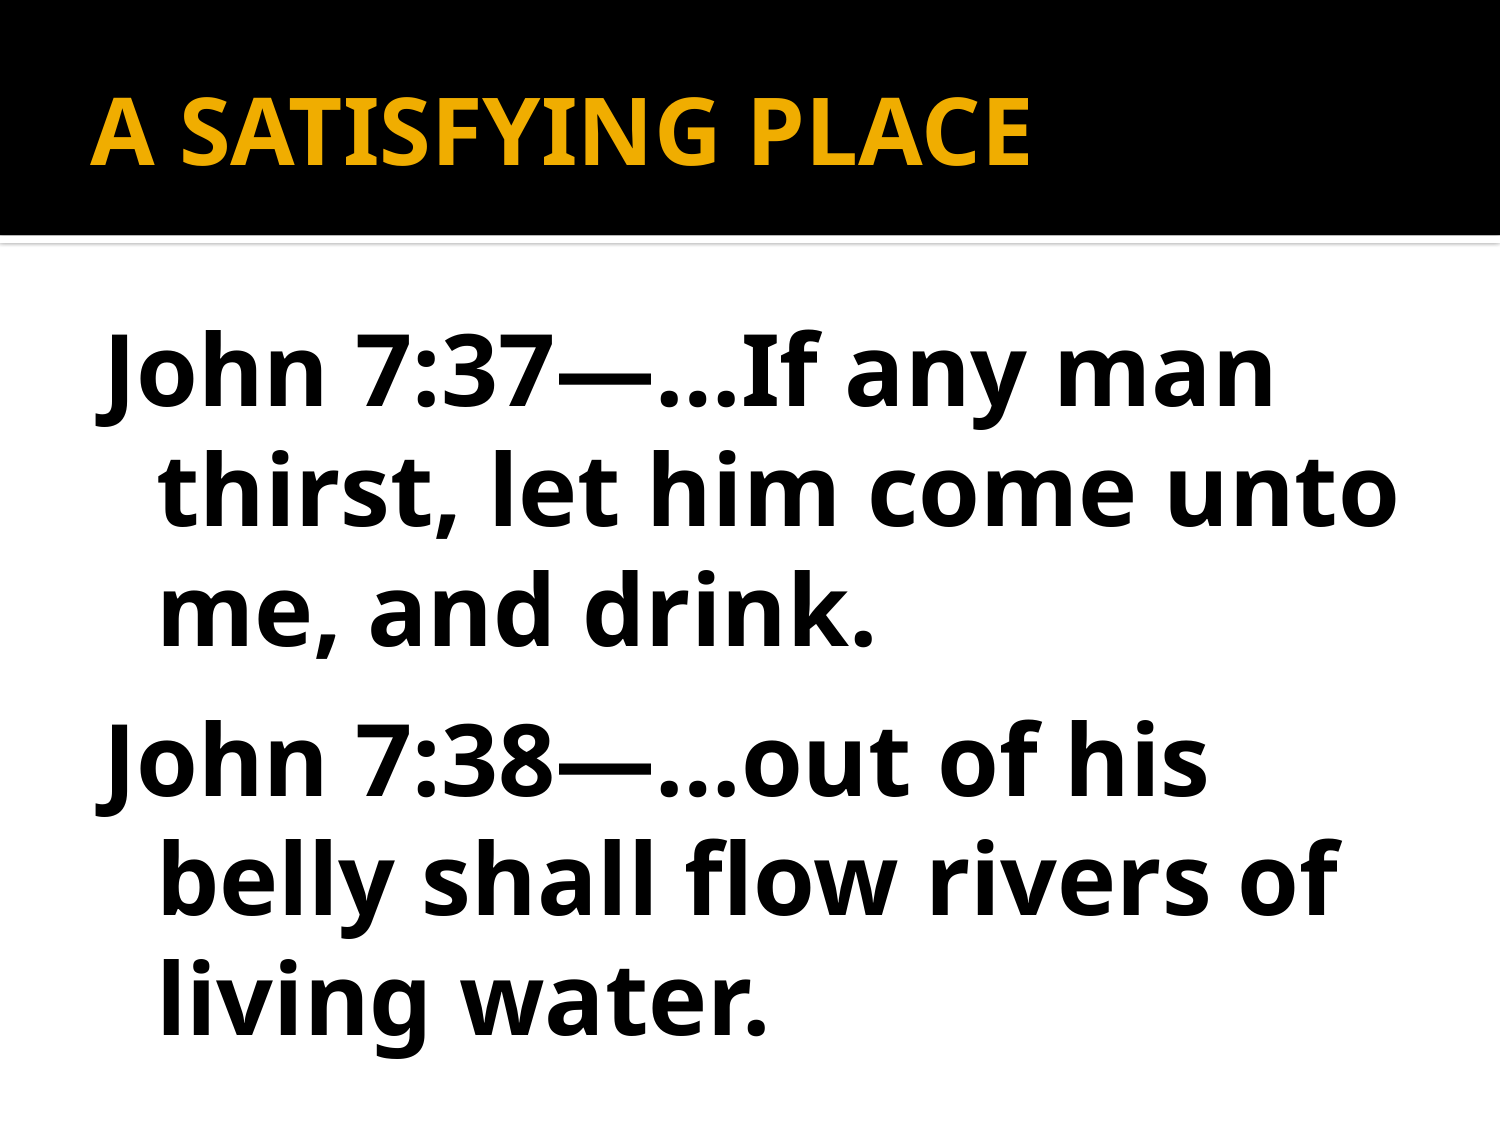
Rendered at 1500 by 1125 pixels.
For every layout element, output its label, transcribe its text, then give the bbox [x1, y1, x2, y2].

list John 7:37—…If any man thirst, let him come unto me, and drink. John 7:38—…out of his belly shall flow rivers of living water. [75, 291, 1425, 1050]
title A SATISFYING PLACE [75, 25, 1425, 231]
